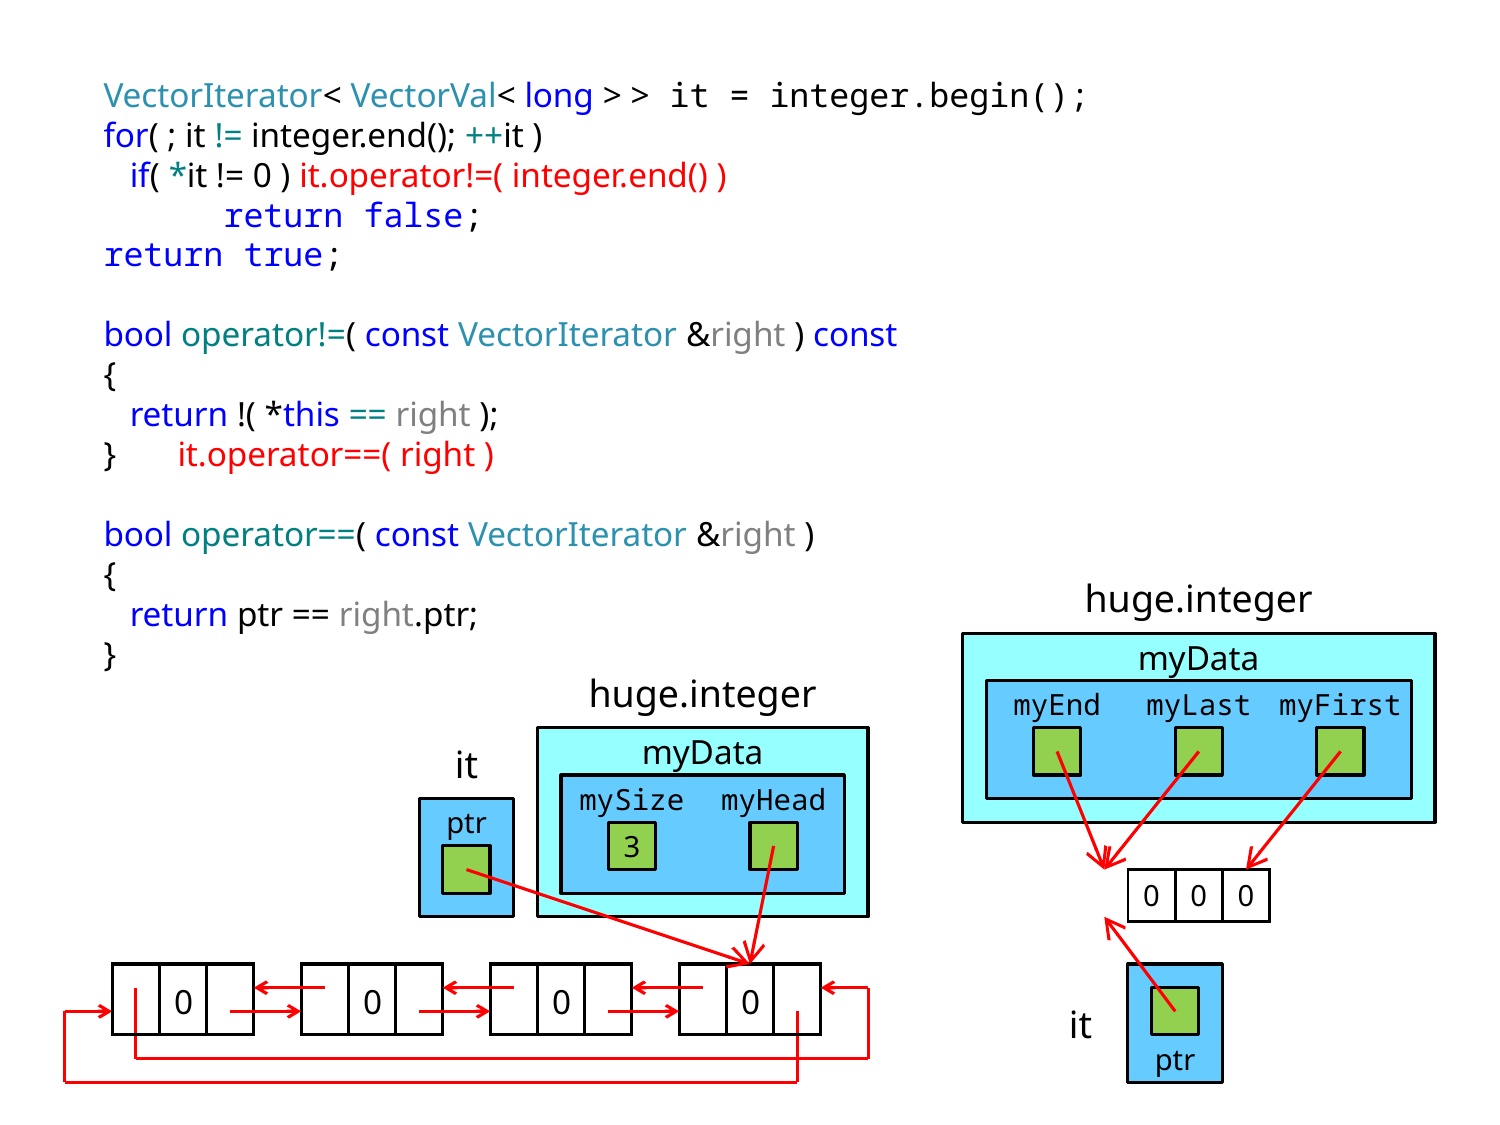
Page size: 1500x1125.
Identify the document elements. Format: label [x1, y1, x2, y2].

text_box [1033, 916, 1223, 1083]
table_header [1129, 871, 1174, 916]
text_box [962, 562, 1435, 870]
table_header [1224, 871, 1268, 920]
text_box [64, 656, 869, 1083]
table_header [1177, 871, 1221, 920]
list [88, 66, 1412, 705]
